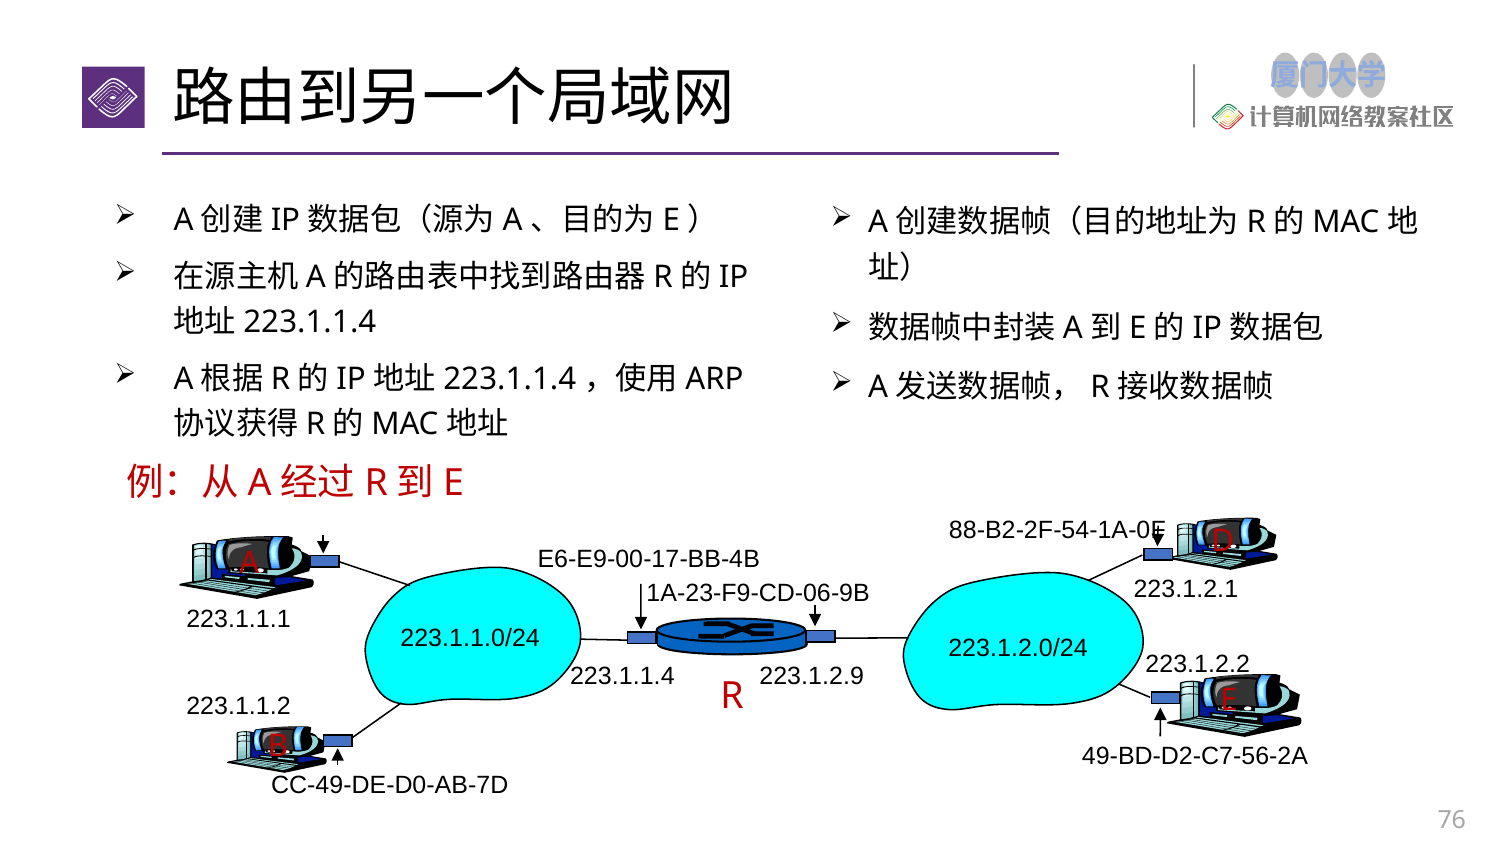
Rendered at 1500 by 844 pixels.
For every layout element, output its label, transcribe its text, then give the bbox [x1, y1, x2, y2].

text_box [808, 604, 822, 627]
text_box R [709, 665, 756, 722]
text_box CC-49-DE-D0-AB-7D [260, 763, 521, 805]
text_box [331, 748, 344, 766]
text_box [1154, 707, 1166, 737]
text_box [317, 534, 330, 554]
title 路由到另一个局域网 [160, 44, 1173, 154]
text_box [178, 534, 316, 599]
text_box [329, 734, 353, 747]
text_box [1151, 525, 1165, 547]
text_box 49-BD-D2-C7-56-2A [1070, 733, 1320, 775]
text_box [316, 555, 339, 567]
text_box 223.1.2.0/24 [937, 626, 1107, 668]
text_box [226, 725, 329, 773]
text_box 1A-23-F9-CD-06-9B [635, 570, 882, 612]
text_box 例：从A经过R到E [114, 451, 476, 508]
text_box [656, 618, 807, 655]
text_box [627, 631, 656, 644]
text_box [1151, 691, 1166, 704]
text_box [903, 572, 1144, 710]
text_box A创建数据帧（目的地址为R的MAC地址） 数据帧中封装A到E的IP数据包 A发送数据帧，R接收数据帧 [819, 185, 1447, 393]
text_box [634, 583, 648, 630]
text_box 223.1.1.2 [174, 683, 303, 725]
text_box [807, 630, 835, 643]
text_box 223.1.2.2 [1134, 641, 1262, 683]
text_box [1166, 517, 1280, 570]
text_box A创建IP数据包（源为A、目的为E） 在源主机A的路由表中找到路由器R的IP地址223.1.1.4 A根据R的IP地址223.1.1.4，使用ARP协议获得R的MAC地址 [103, 185, 791, 452]
text_box 223.1.1.1 [174, 596, 303, 638]
text_box 223.1.2.1 [1122, 566, 1250, 609]
text_box [1144, 548, 1166, 560]
text_box 223.1.1.0/24 [389, 615, 559, 657]
text_box B [256, 719, 300, 725]
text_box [1166, 671, 1304, 737]
text_box E6-E9-00-17-BB-4B [526, 537, 772, 579]
text_box 88-B2-2F-54-1A-0F [937, 507, 1178, 550]
slide_number 76 [1068, 798, 1478, 844]
text_box 223.1.2.9 [748, 653, 876, 695]
text_box [365, 567, 581, 705]
text_box 223.1.1.4 [558, 653, 687, 695]
